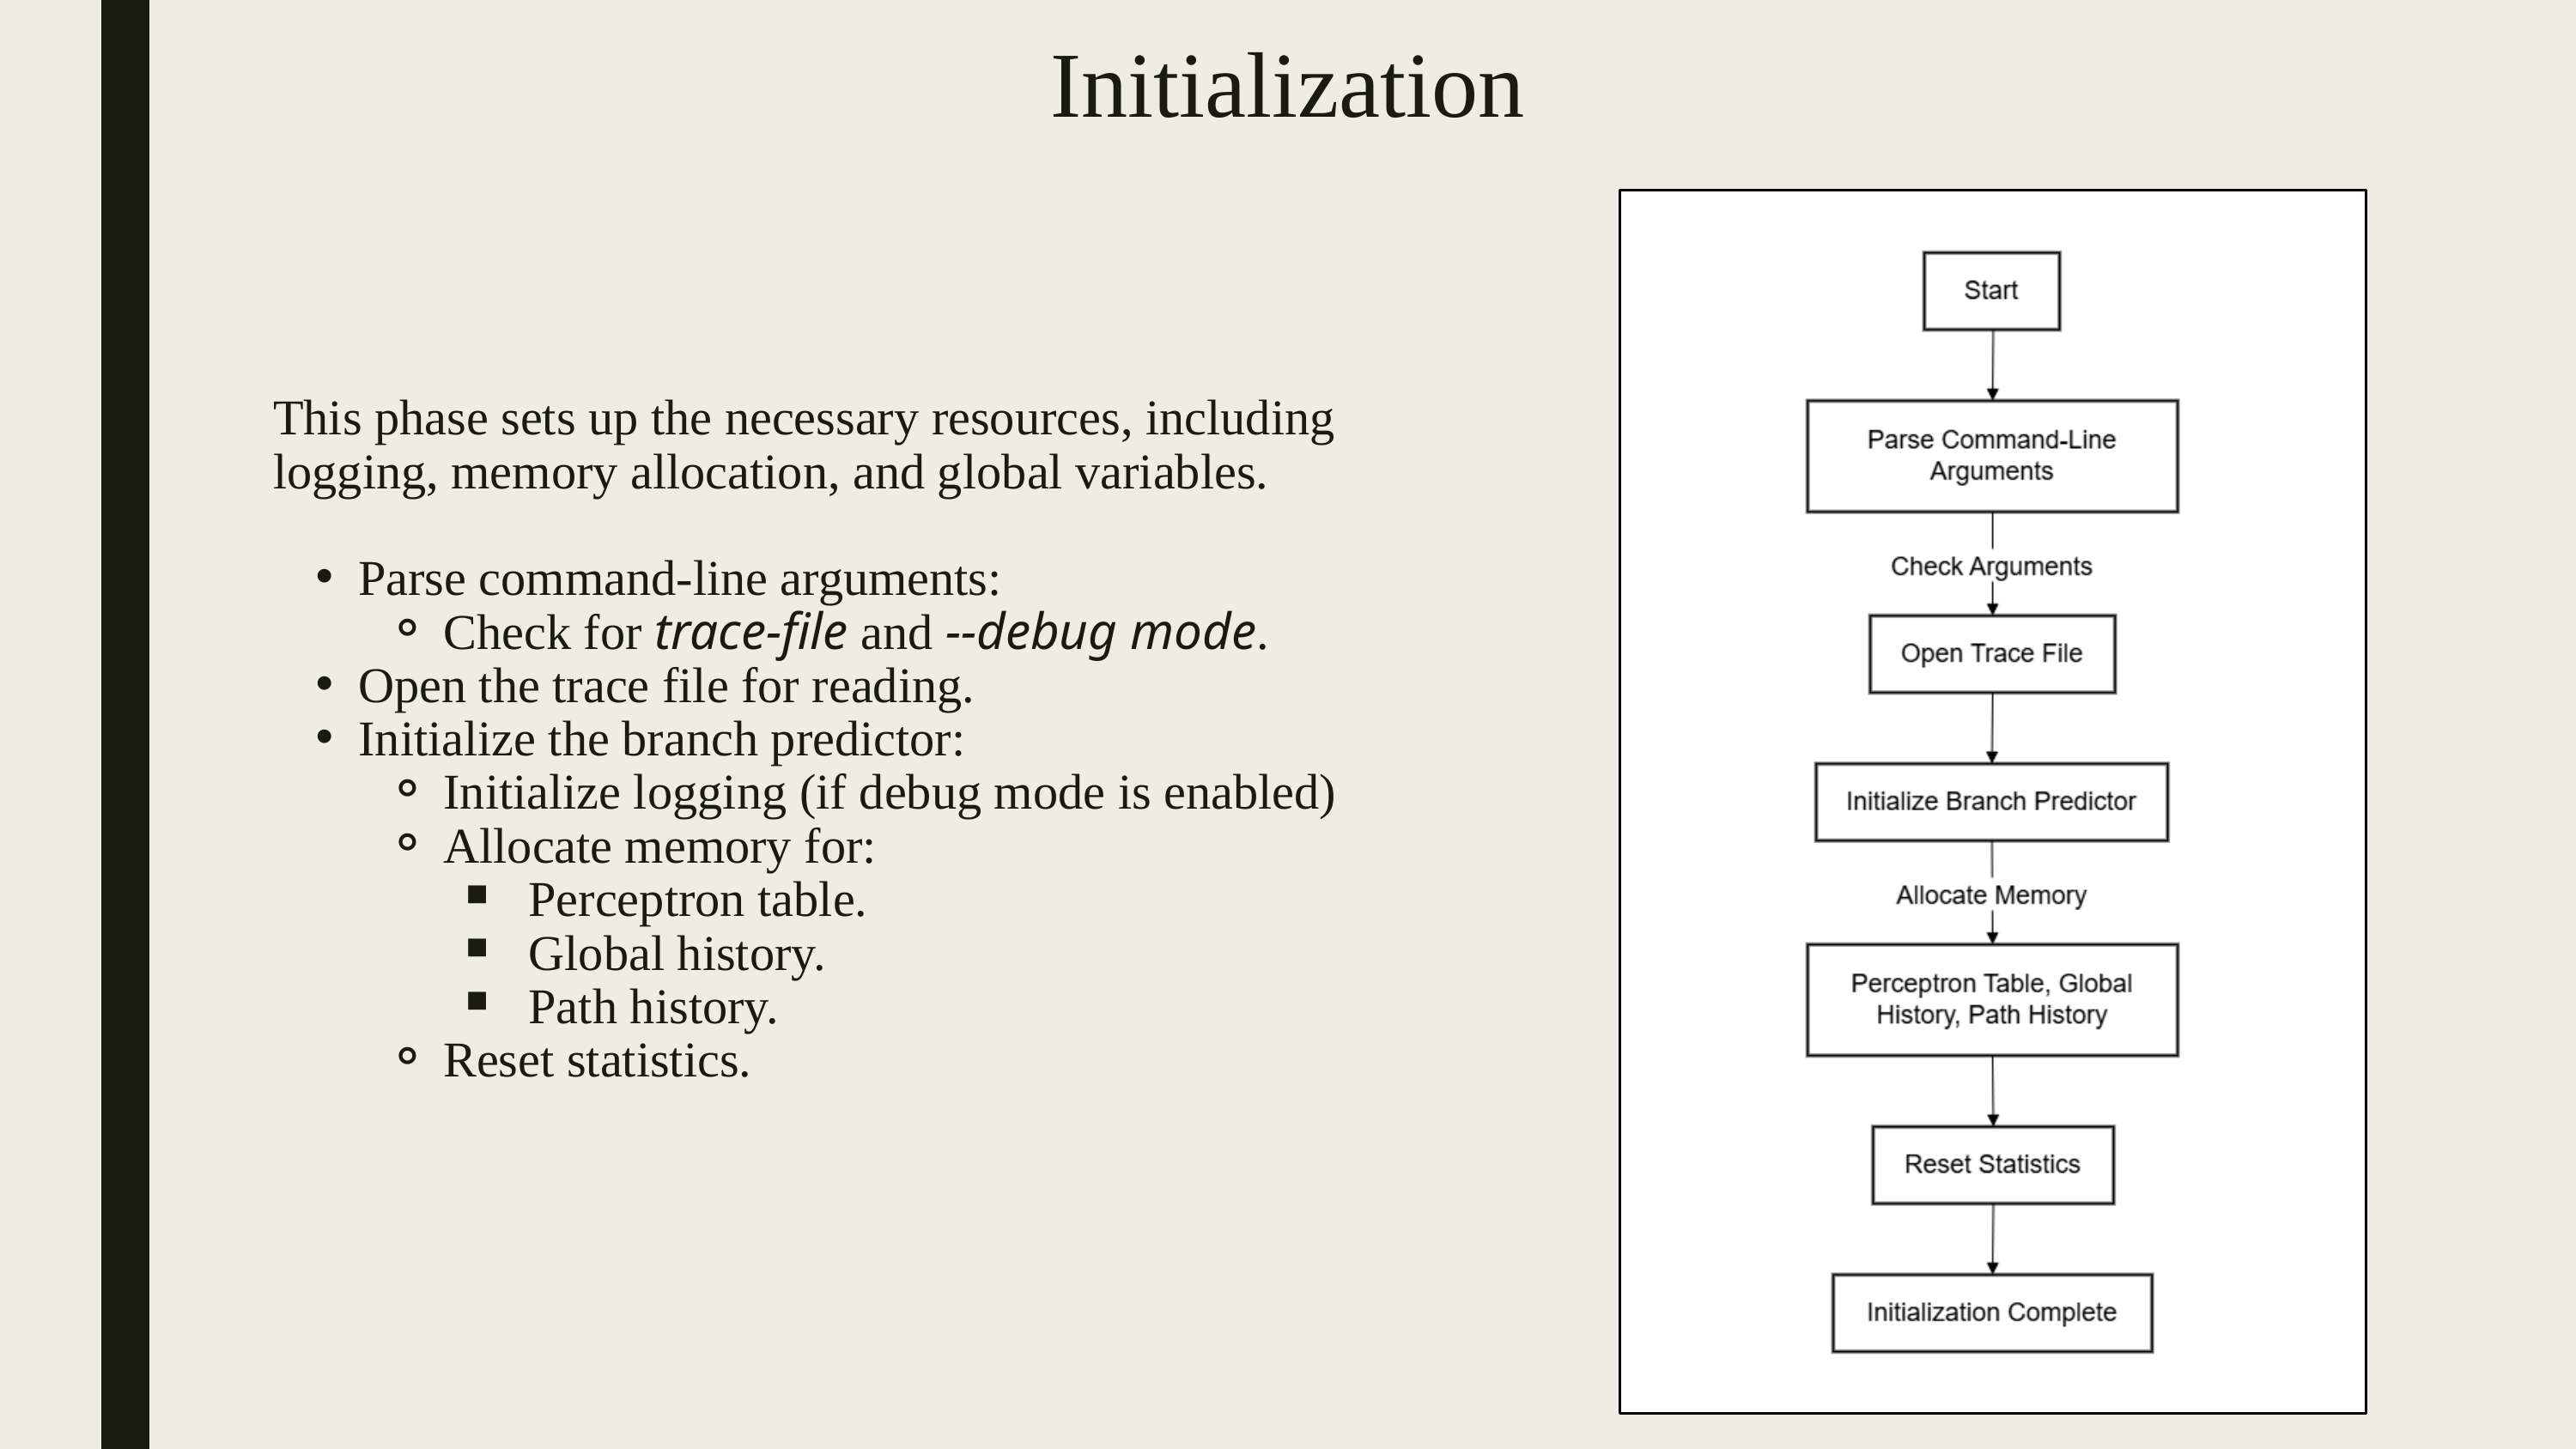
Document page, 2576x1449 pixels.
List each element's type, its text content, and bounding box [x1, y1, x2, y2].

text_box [100, 0, 150, 1449]
text_box [948, 52, 1628, 173]
text_box This phase sets up the necessary resources, including logging, memory allocation, and global variables. Parse command-line arguments: Check for trace-file and --debug mode. Open the trace file for reading. Initialize the branch predictor: Initialize logging (if debug mode is enabled) Allocate memory for: Perceptron table. Global history. Path history. Reset statistics. [273, 391, 1438, 1088]
text_box Initialization [1032, 4, 1544, 136]
text_box [1619, 190, 2366, 1414]
